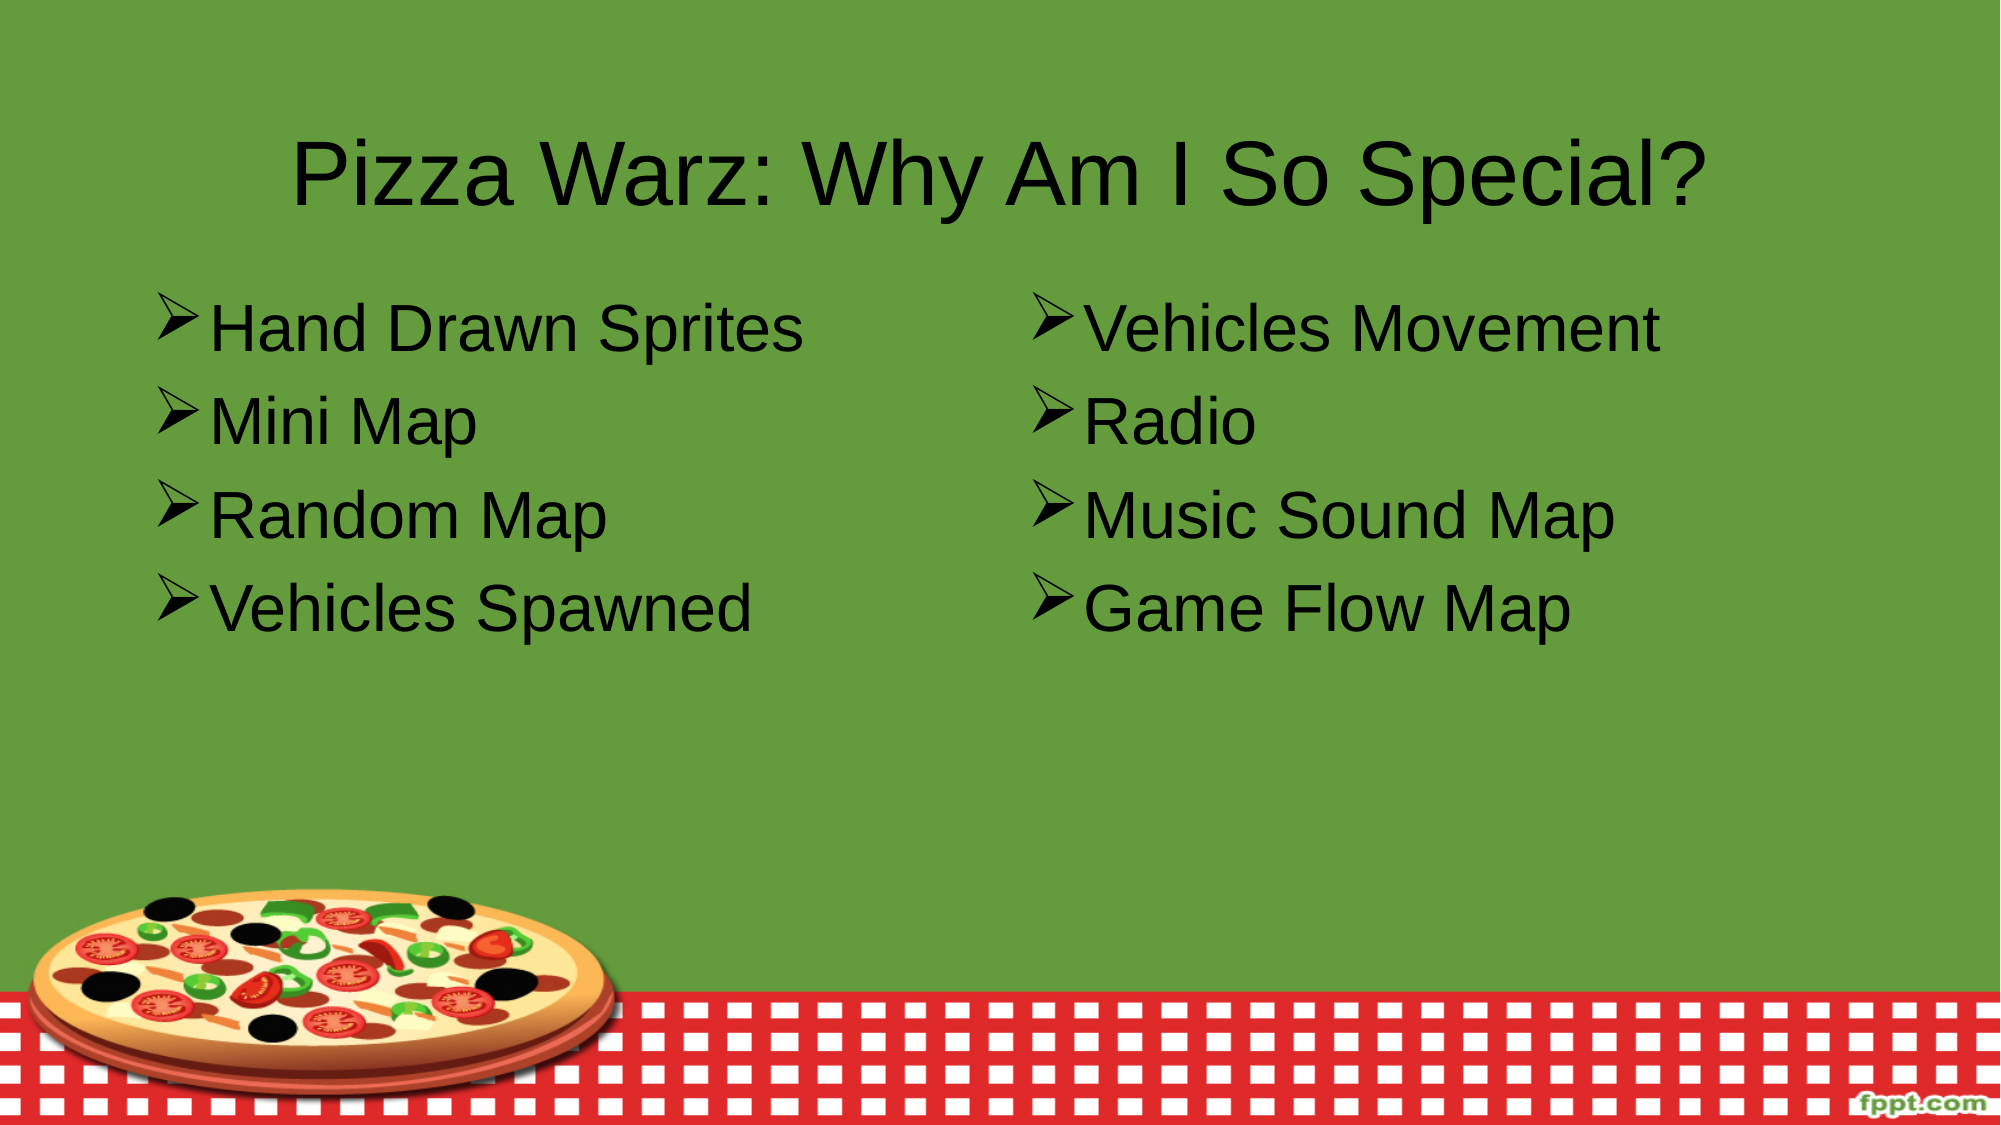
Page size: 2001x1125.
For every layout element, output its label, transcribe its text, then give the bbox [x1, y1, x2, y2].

list Vehicles Movement Radio Music Sound Map Game Flow Map [1012, 277, 1863, 1016]
list Hand Drawn Sprites Mini Map Random Map Vehicles Spawned [137, 277, 984, 1016]
title Pizza Warz: Why Am I So Special? [137, 59, 1863, 278]
picture [0, 0, 2001, 1125]
